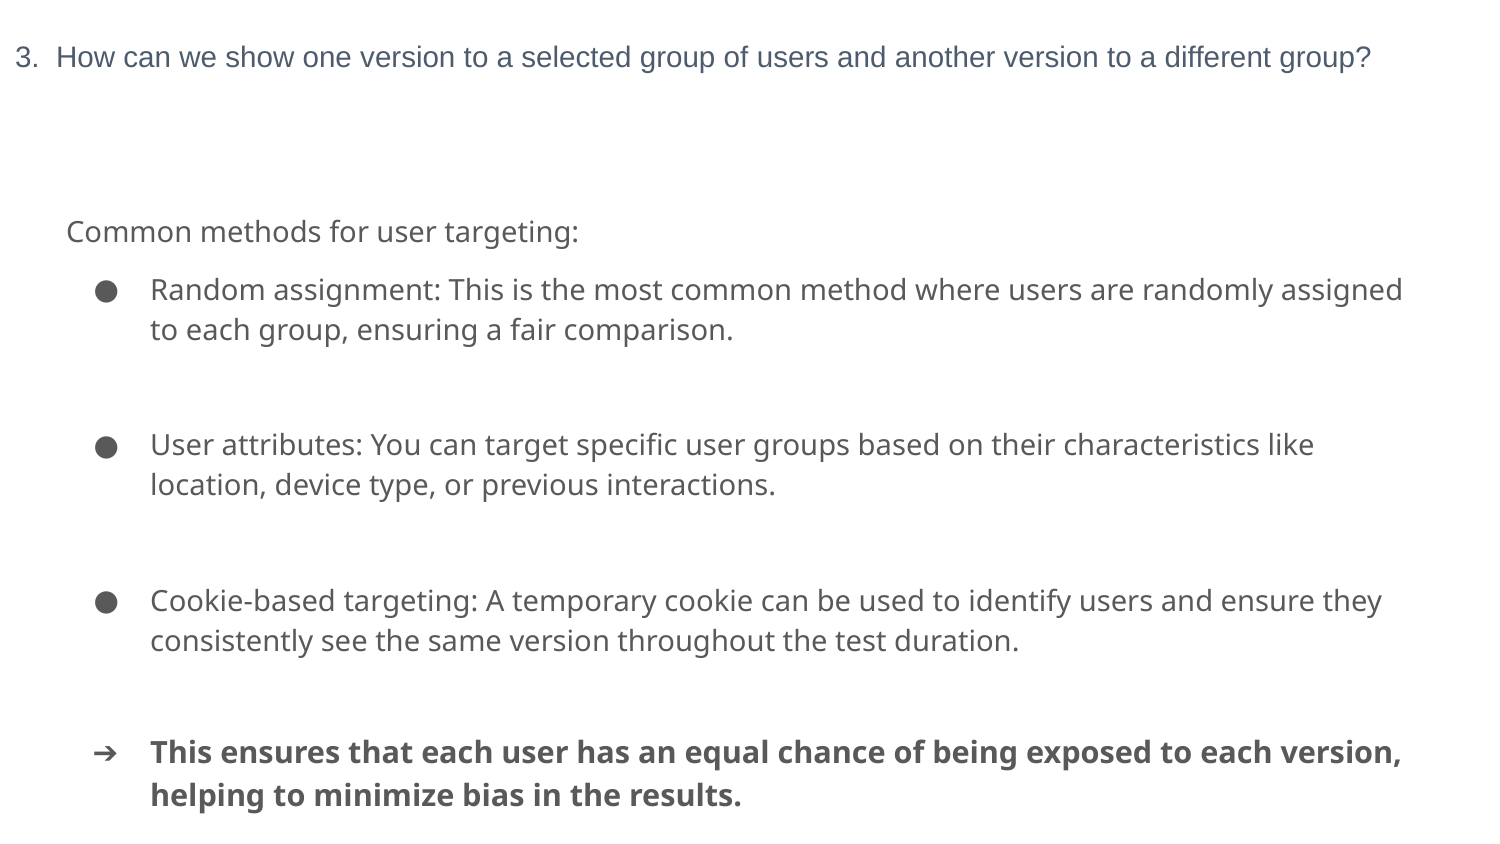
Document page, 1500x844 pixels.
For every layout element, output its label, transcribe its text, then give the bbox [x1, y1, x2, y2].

title 3. How can we show one version to a selected group of users and another version to a different group? [0, 23, 1473, 117]
list Common methods for user targeting: Random assignment: This is the most common method where users are randomly assigned to each group, ensuring a fair comparison. User attributes: You can target specific user groups based on their characteristics like location, device type, or previous interactions. Cookie-based targeting: A temporary cookie can be used to identify users and ensure they consistently see the same version throughout the test duration. This ensures that each user has an equal chance of being exposed to each version, helping to minimize bias in the results. [51, 149, 1449, 828]
